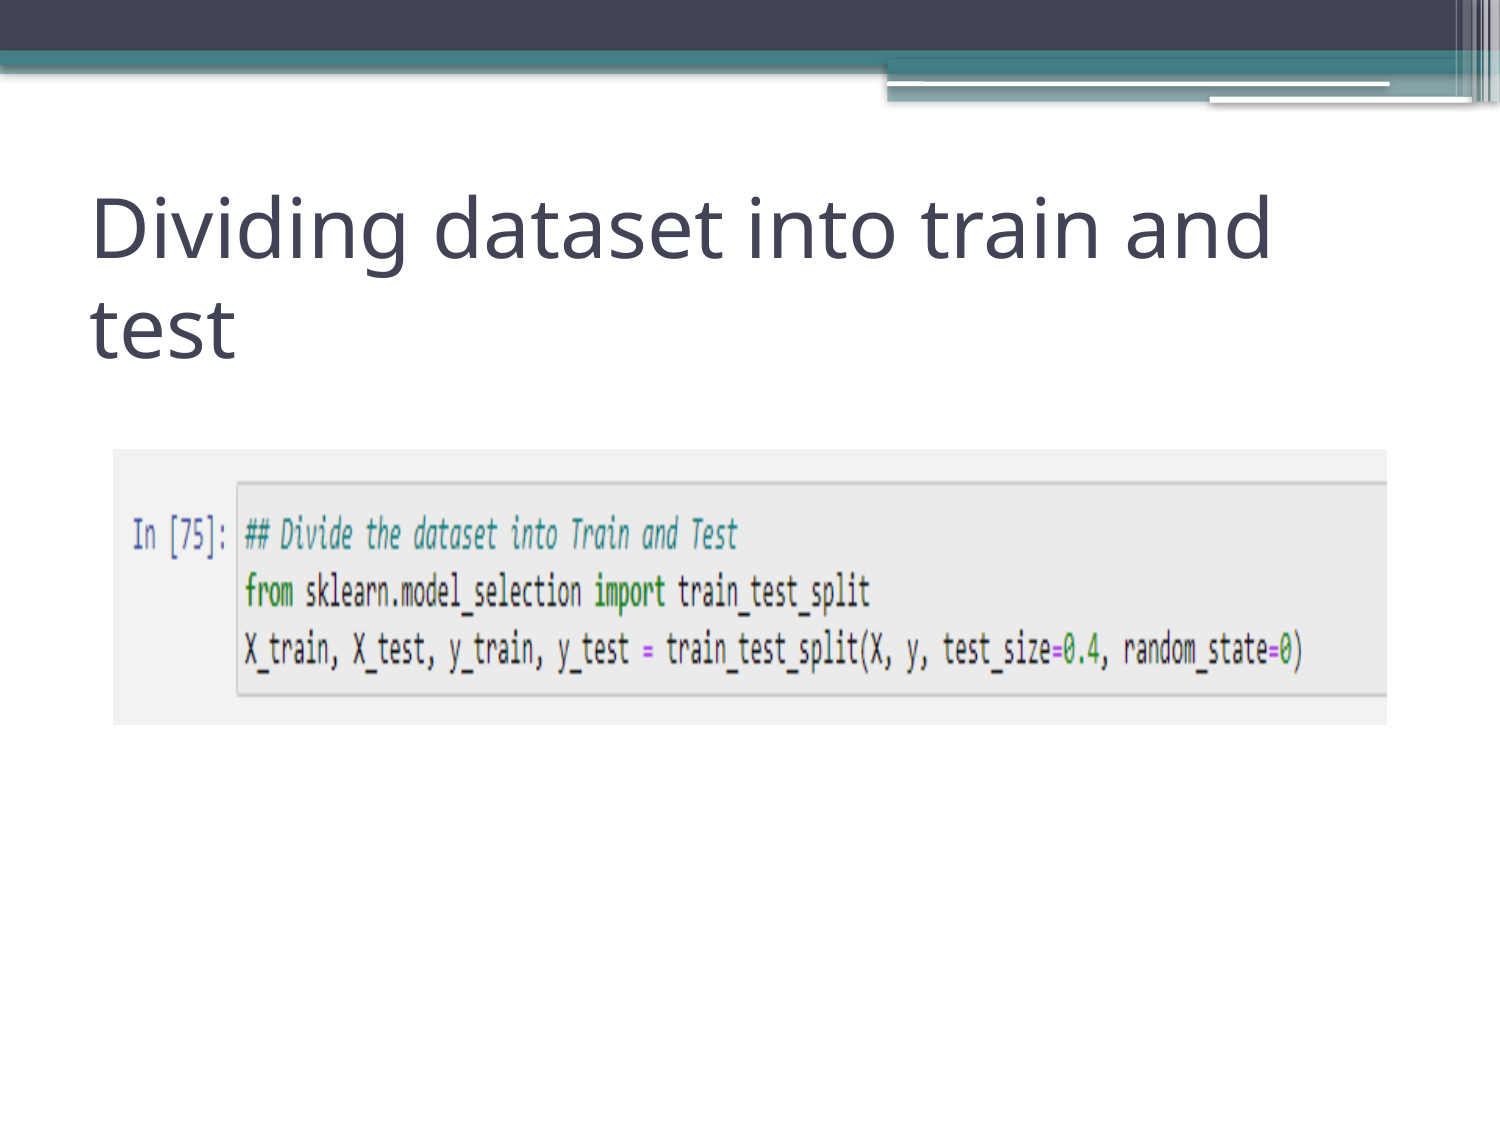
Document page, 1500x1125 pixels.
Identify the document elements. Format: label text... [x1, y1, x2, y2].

title Dividing dataset into train and test [75, 187, 1425, 363]
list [112, 449, 1388, 726]
